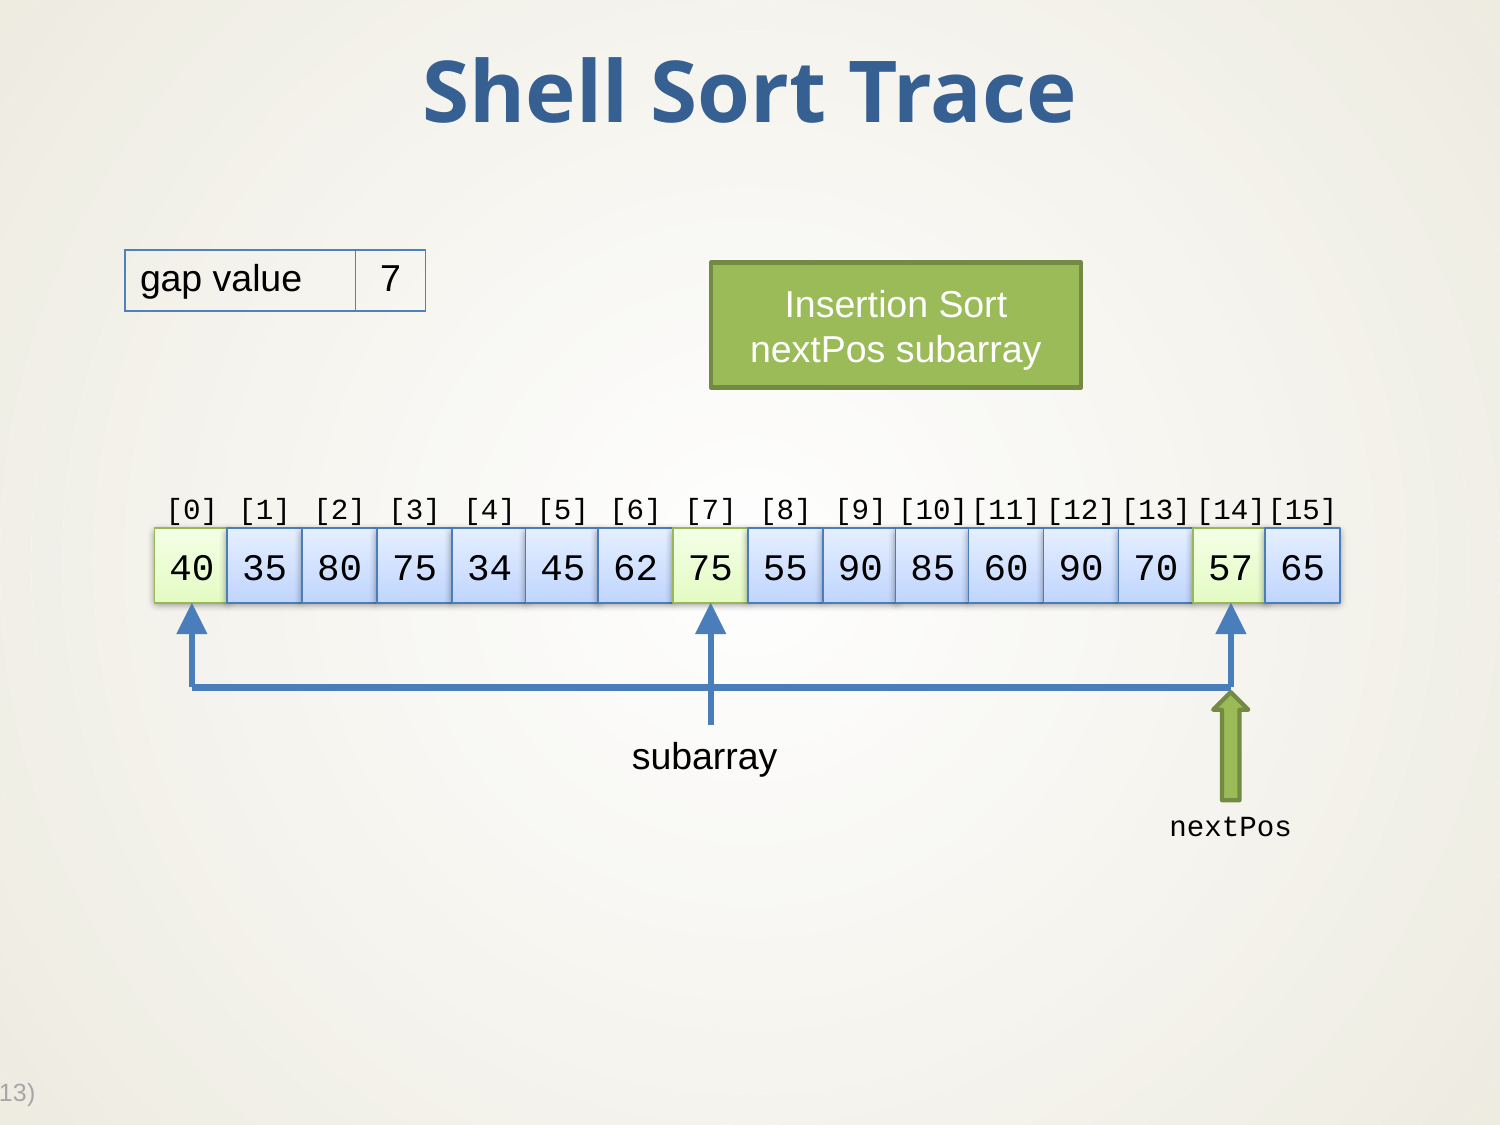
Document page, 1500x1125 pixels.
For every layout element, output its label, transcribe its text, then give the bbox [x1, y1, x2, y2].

table_header gap value [126, 251, 355, 310]
text_box Insertion Sort nextPos subarray [709, 260, 1083, 390]
title Shell Sort Trace [0, 24, 1500, 166]
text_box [146, 482, 1354, 604]
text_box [1150, 691, 1311, 851]
table_header 7 [356, 251, 425, 310]
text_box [191, 602, 1232, 786]
